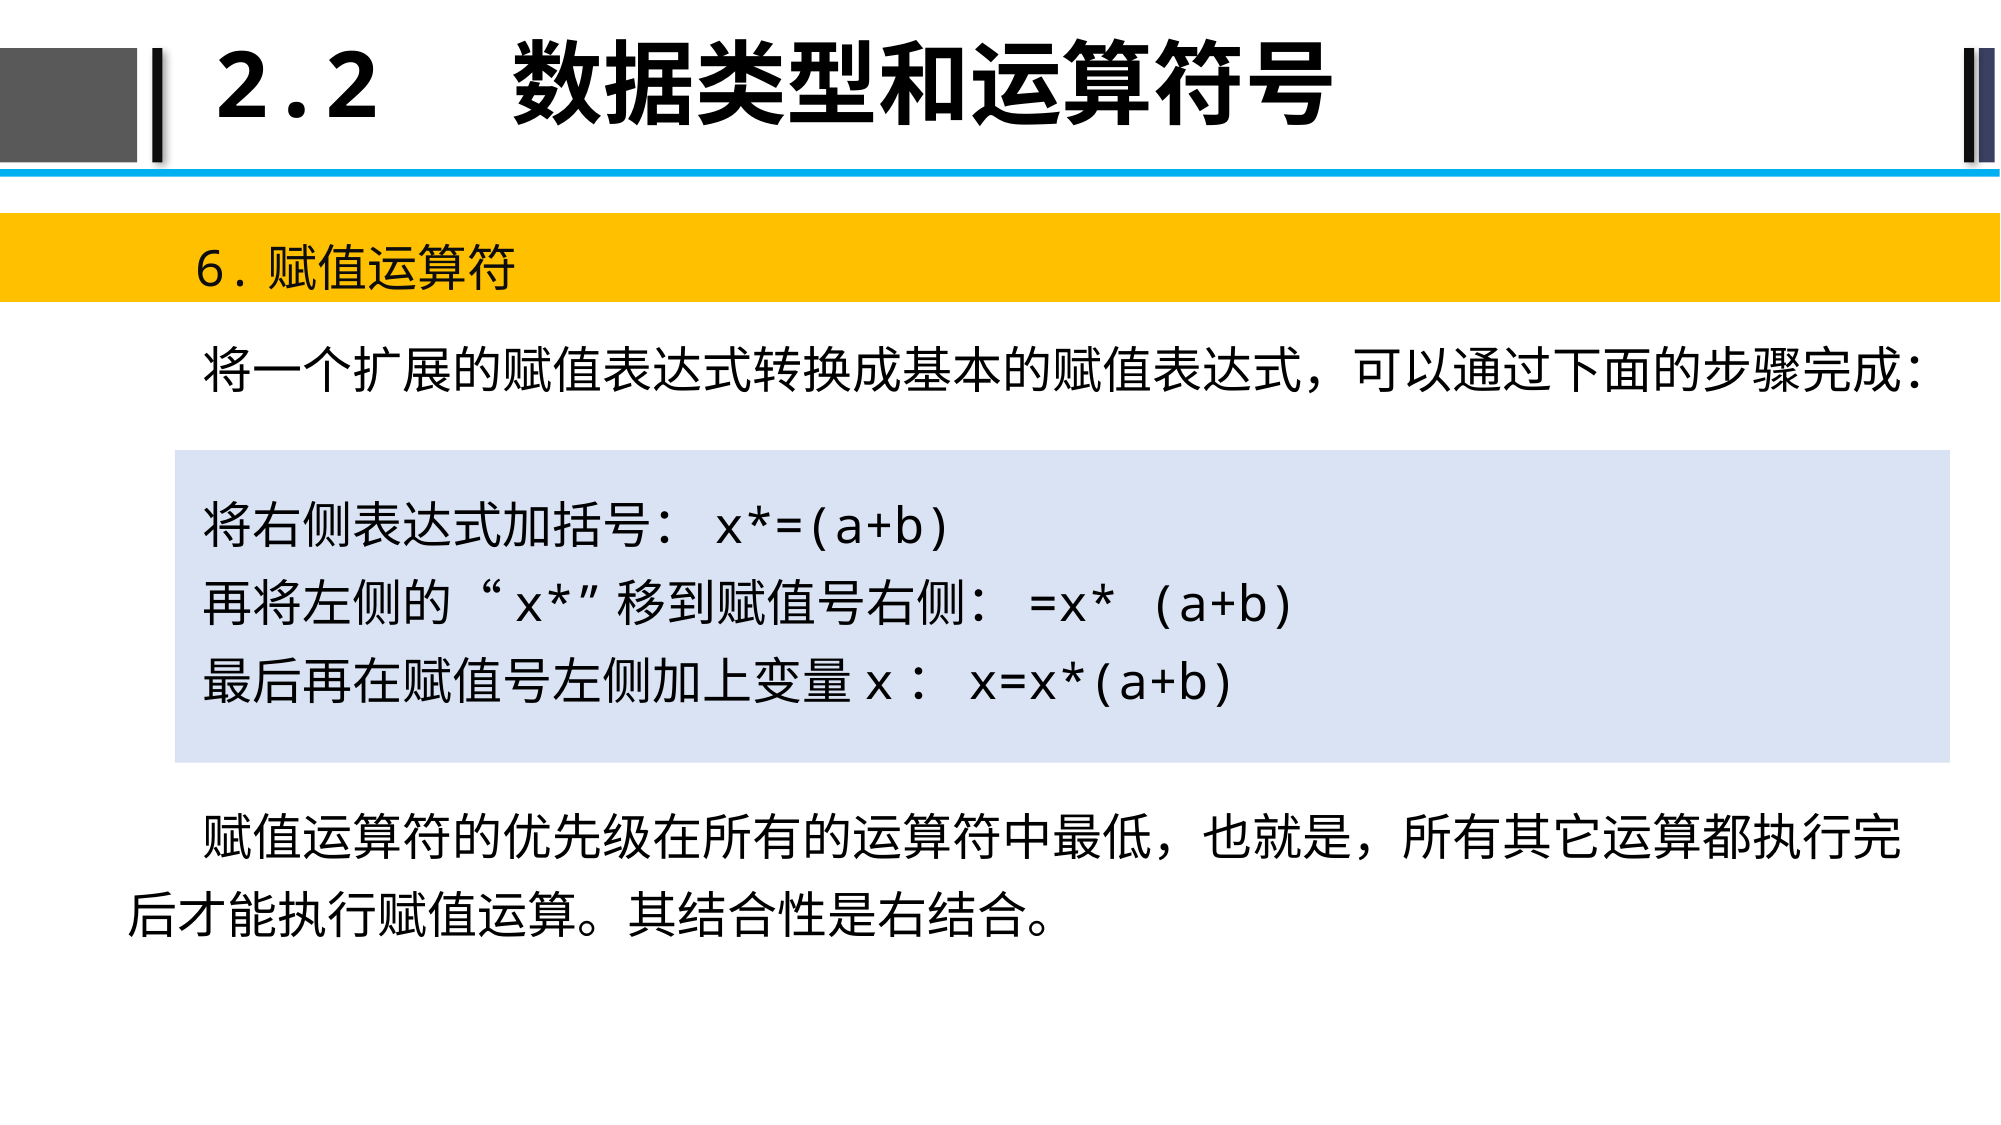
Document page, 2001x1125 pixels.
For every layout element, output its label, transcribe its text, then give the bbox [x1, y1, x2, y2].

text_box 6.赋值运算符 [175, 214, 1704, 302]
text_box [0, 212, 2000, 303]
list 将一个扩展的赋值表达式转换成基本的赋值表达式，可以通过下面的步骤完成： 将右侧表达式加括号：x*=(a+b) 再将左侧的“x*”移到赋值号右侧：=x* (a+b) 最后再在赋值号左侧加上变量x：x=x*(a+b) 赋值运算符的优先级在所有的运算符中最低，也就是，所有其它运算都执行完后才能执行赋值运算。其结合性是右结合。 [112, 312, 1950, 1038]
text_box [0, 168, 2000, 178]
title 2.2 数据类型和运算符号 [199, 0, 1888, 168]
